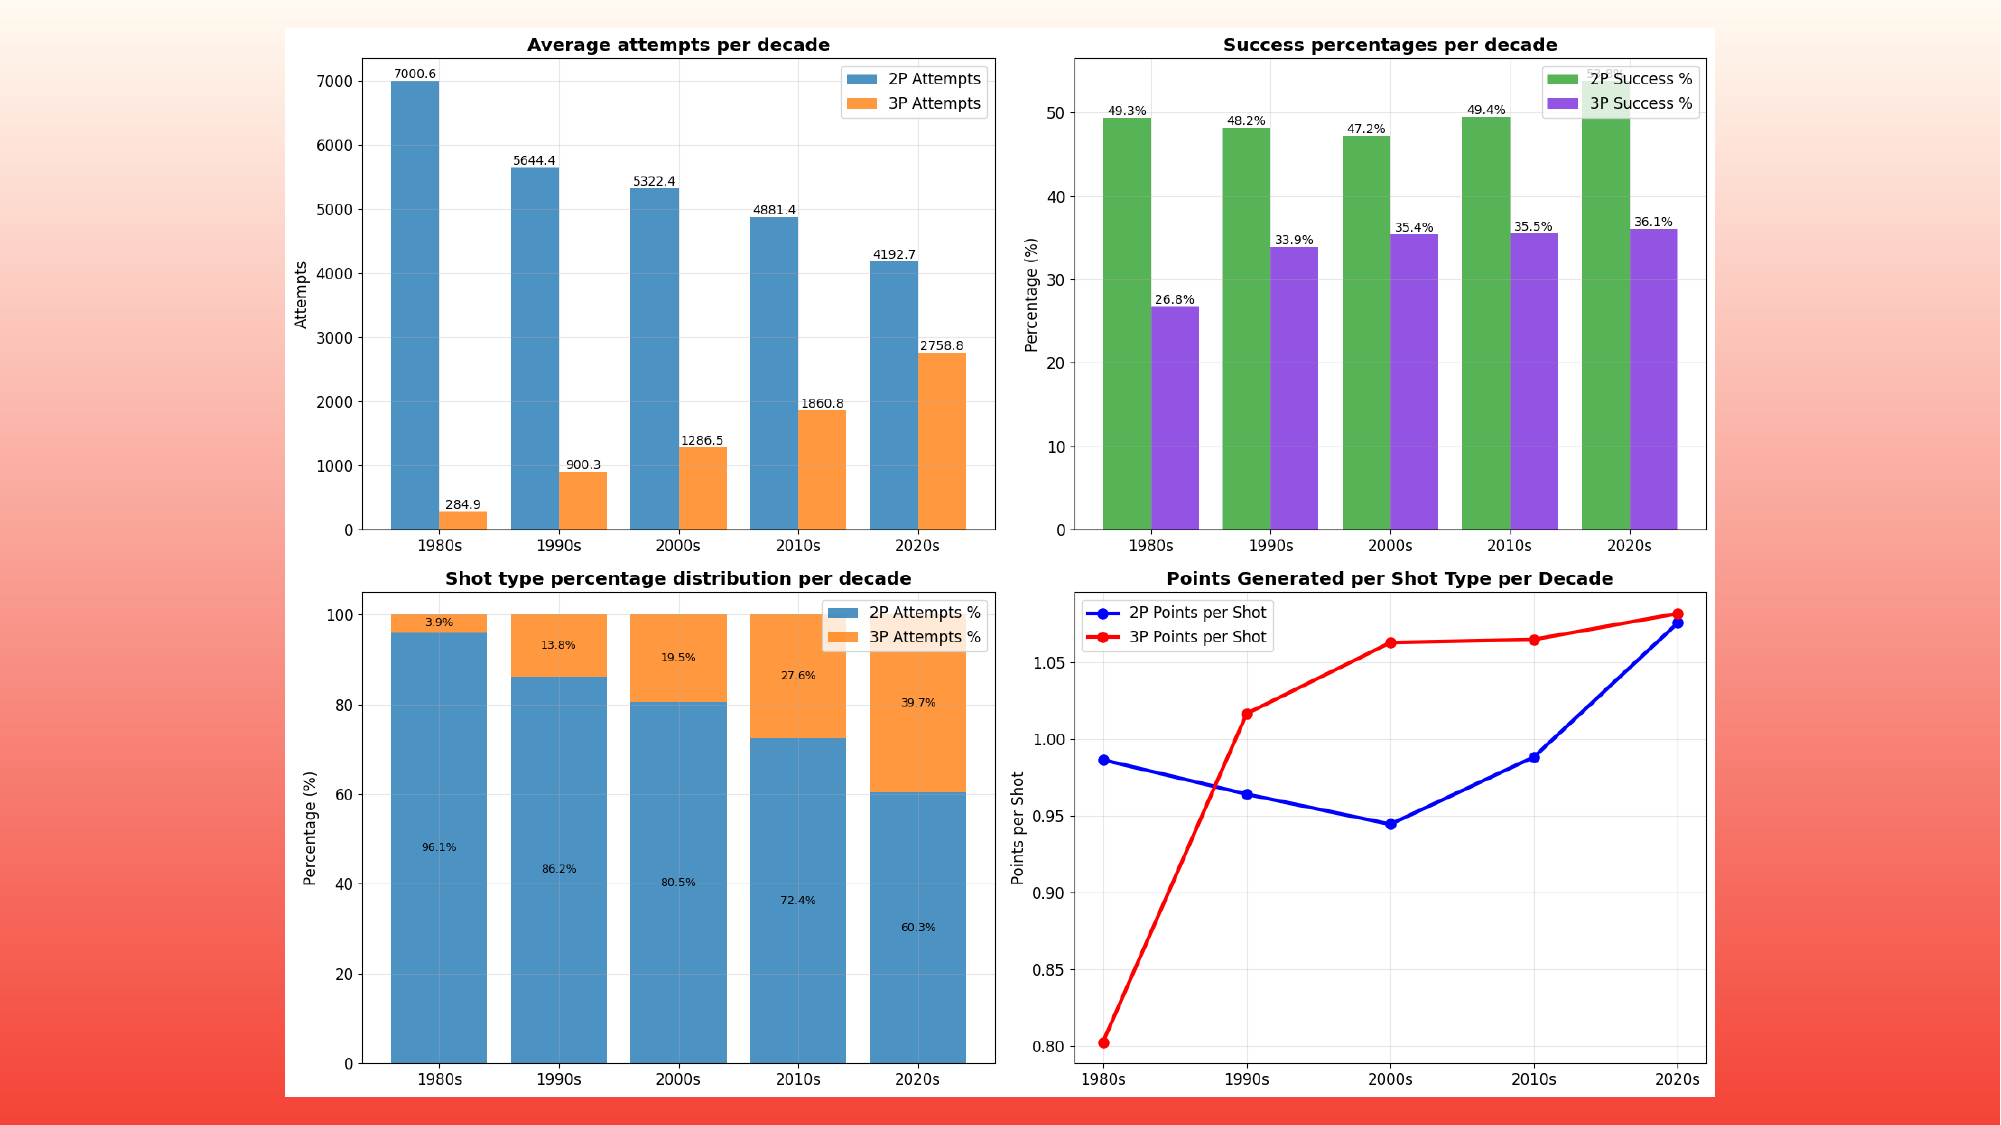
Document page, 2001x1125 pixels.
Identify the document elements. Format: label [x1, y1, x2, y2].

picture [284, 27, 1716, 1098]
